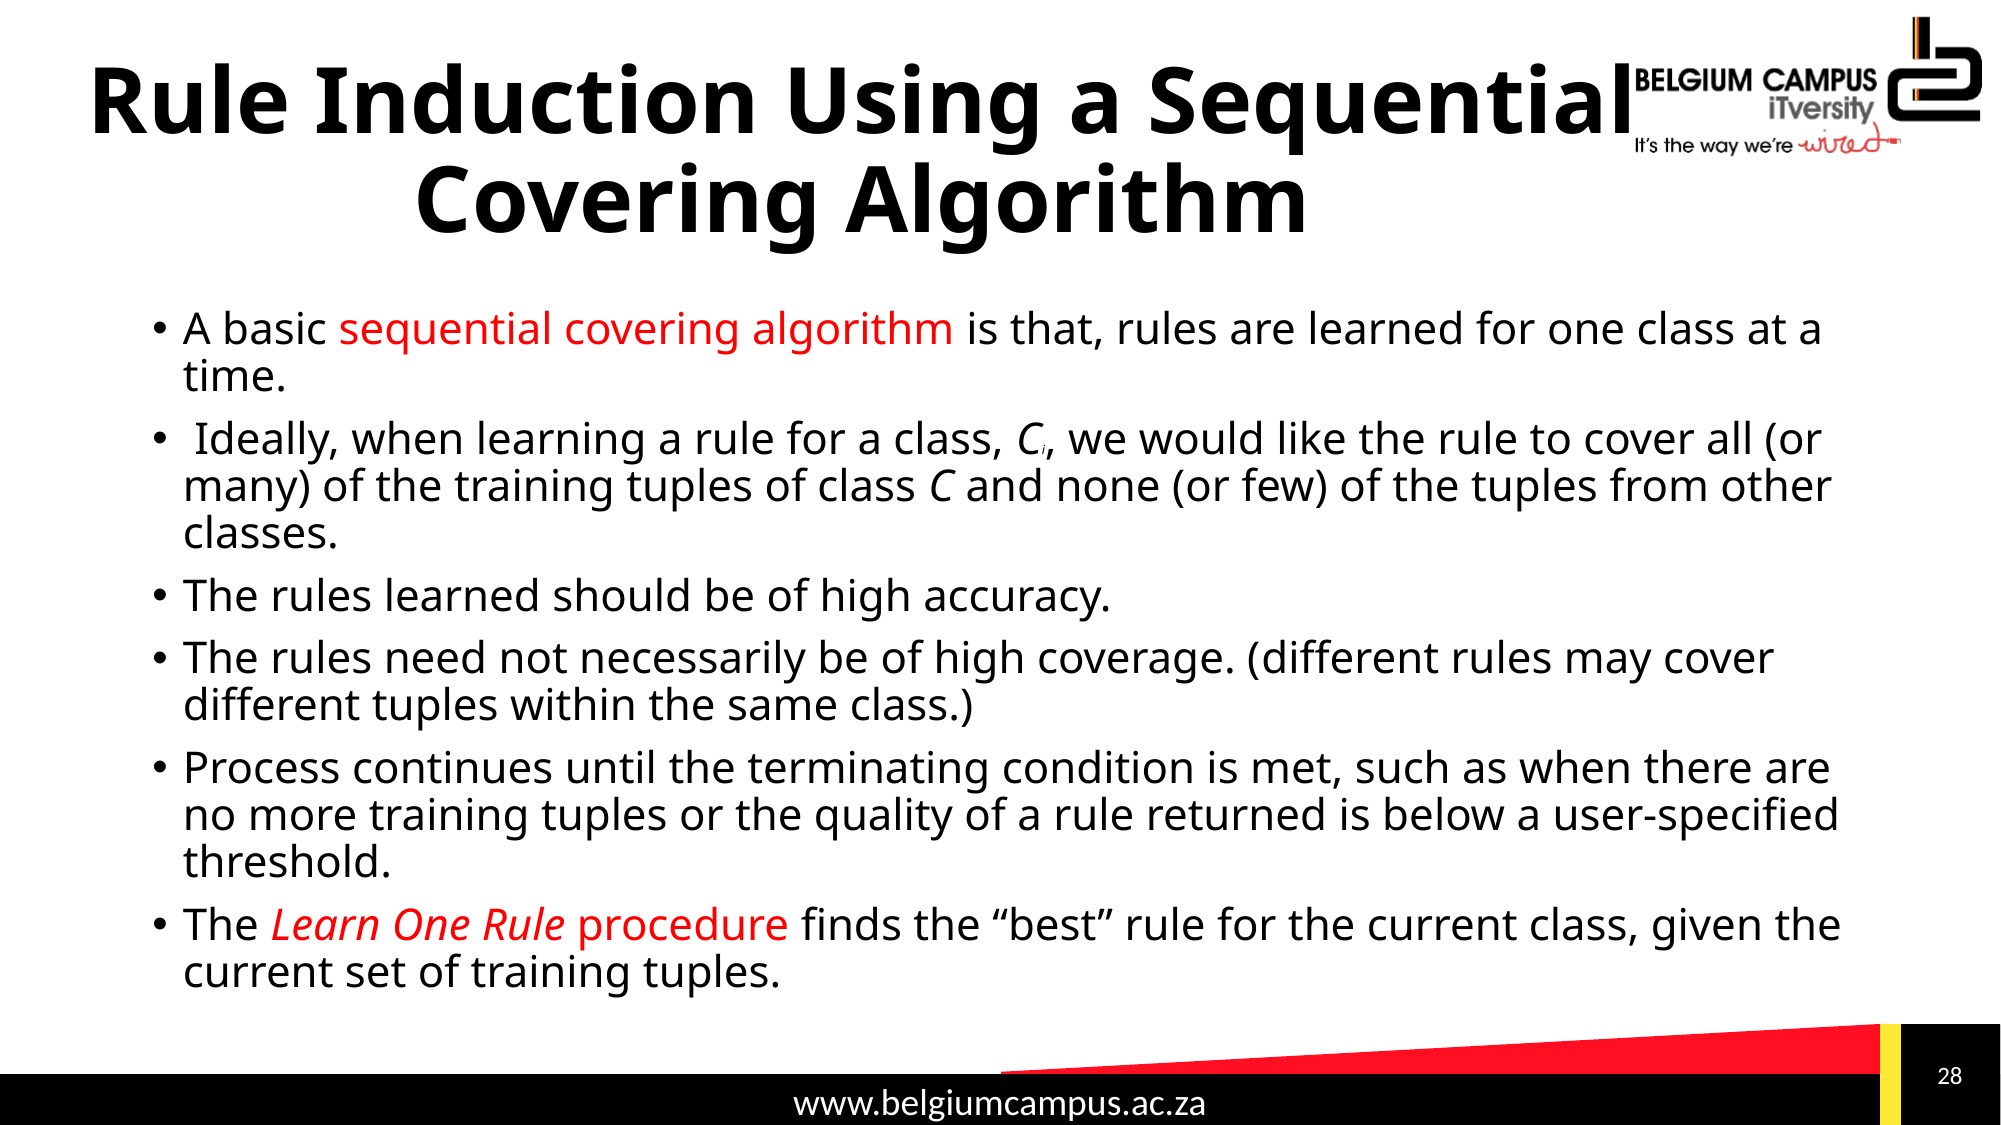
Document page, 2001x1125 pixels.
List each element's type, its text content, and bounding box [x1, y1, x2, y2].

title Rule Induction Using a Sequential Covering Algorithm [0, 44, 1725, 262]
list A basic sequential covering algorithm is that, rules are learned for one class at a time. Ideally, when learning a rule for a class, Ci, we would like the rule to cover all (or many) of the training tuples of class C and none (or few) of the tuples from other classes. The rules learned should be of high accuracy. The rules need not necessarily be of high coverage. (different rules may cover different tuples within the same class.) Process continues until the terminating condition is met, such as when there are no more training tuples or the quality of a rule returned is below a user-specified threshold. The Learn One Rule procedure finds the “best” rule for the current class, given the current set of training tuples. [137, 299, 1863, 1014]
picture [1631, 0, 1986, 198]
